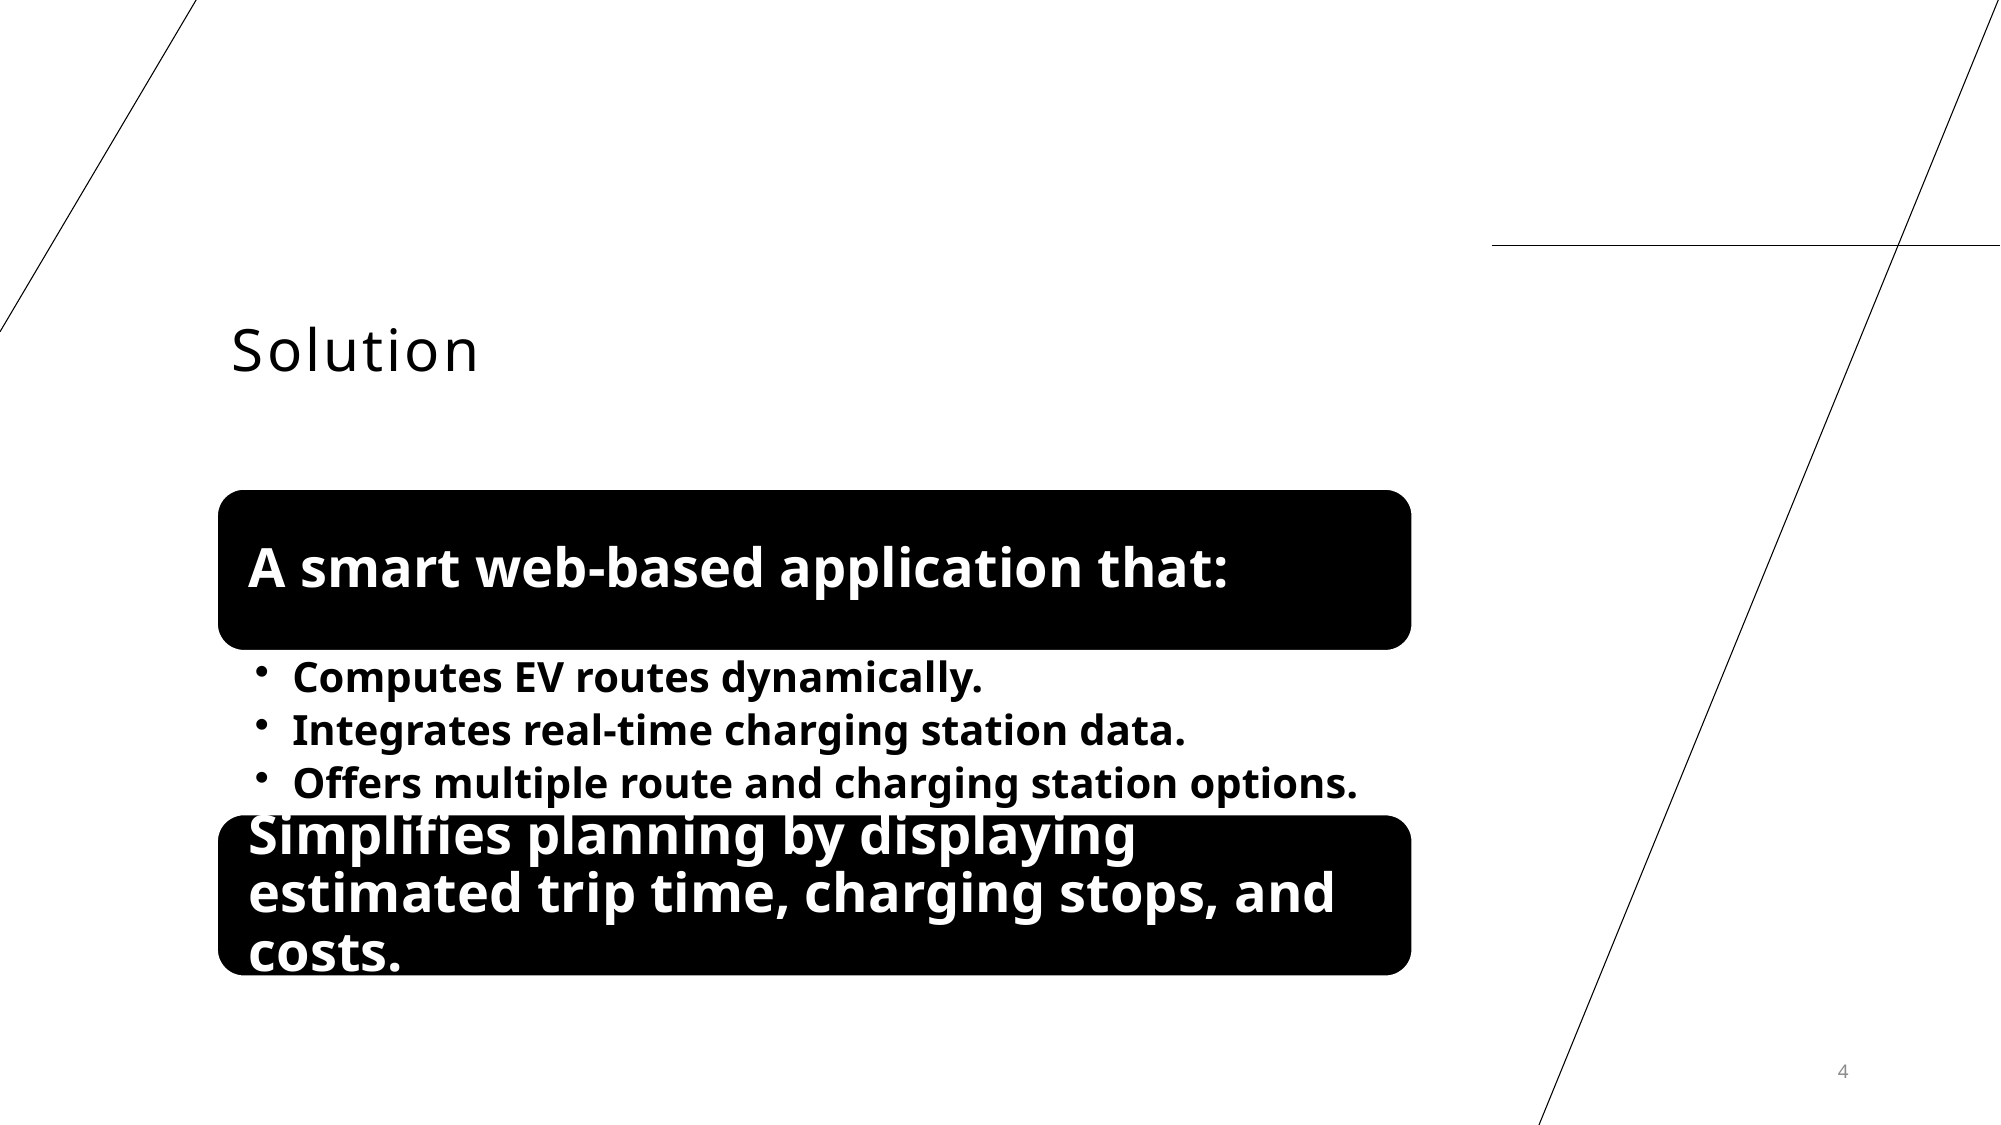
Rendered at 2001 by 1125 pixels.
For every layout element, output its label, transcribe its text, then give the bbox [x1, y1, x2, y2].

title Solution [216, 43, 1413, 392]
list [216, 453, 1413, 1013]
slide_number 4 [1701, 1042, 1864, 1103]
